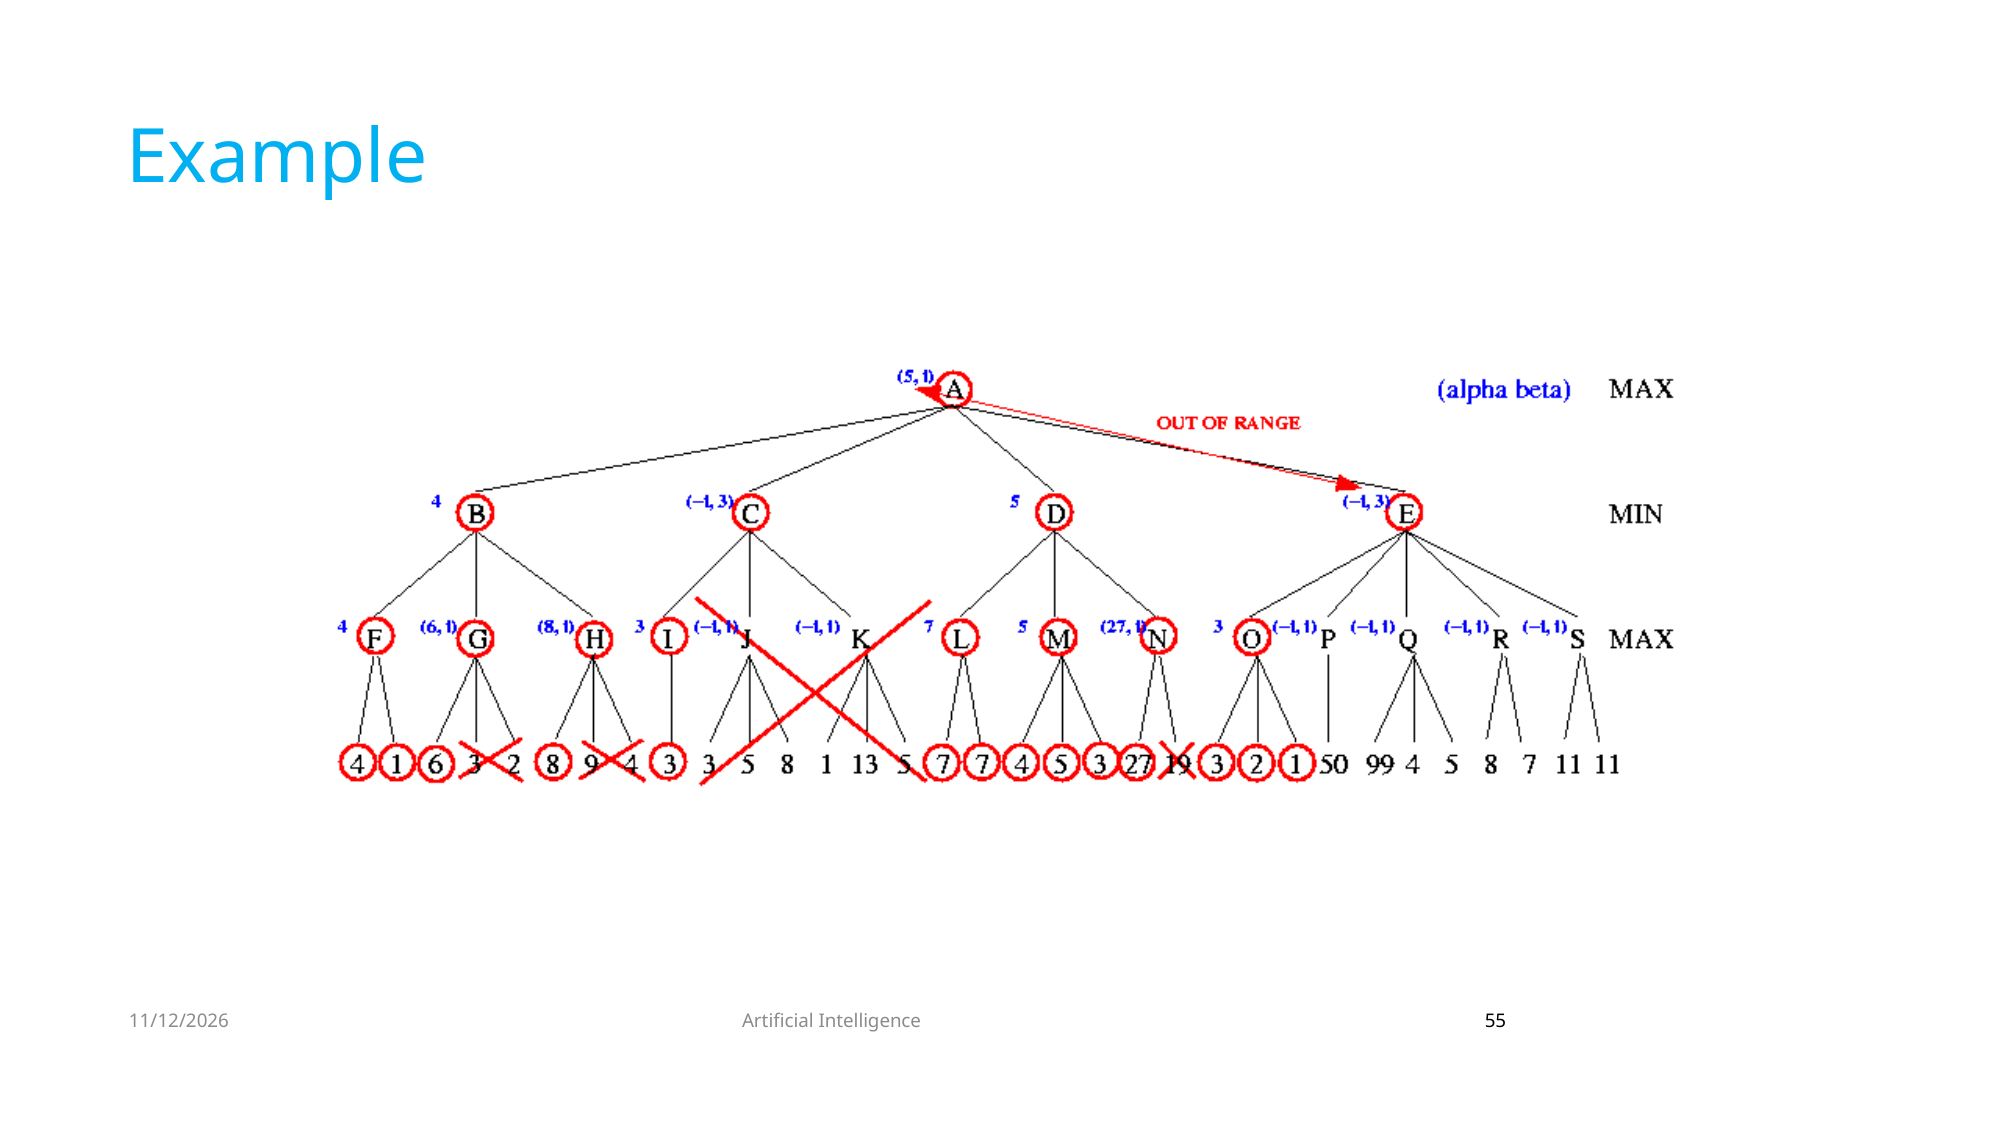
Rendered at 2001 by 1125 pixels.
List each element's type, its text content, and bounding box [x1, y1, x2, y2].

title Example [111, 99, 1522, 317]
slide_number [94, 991, 244, 1051]
picture [310, 333, 1690, 792]
slide_number 55 [1409, 991, 1522, 1051]
footer Artificial Intelligence [727, 991, 1045, 1051]
